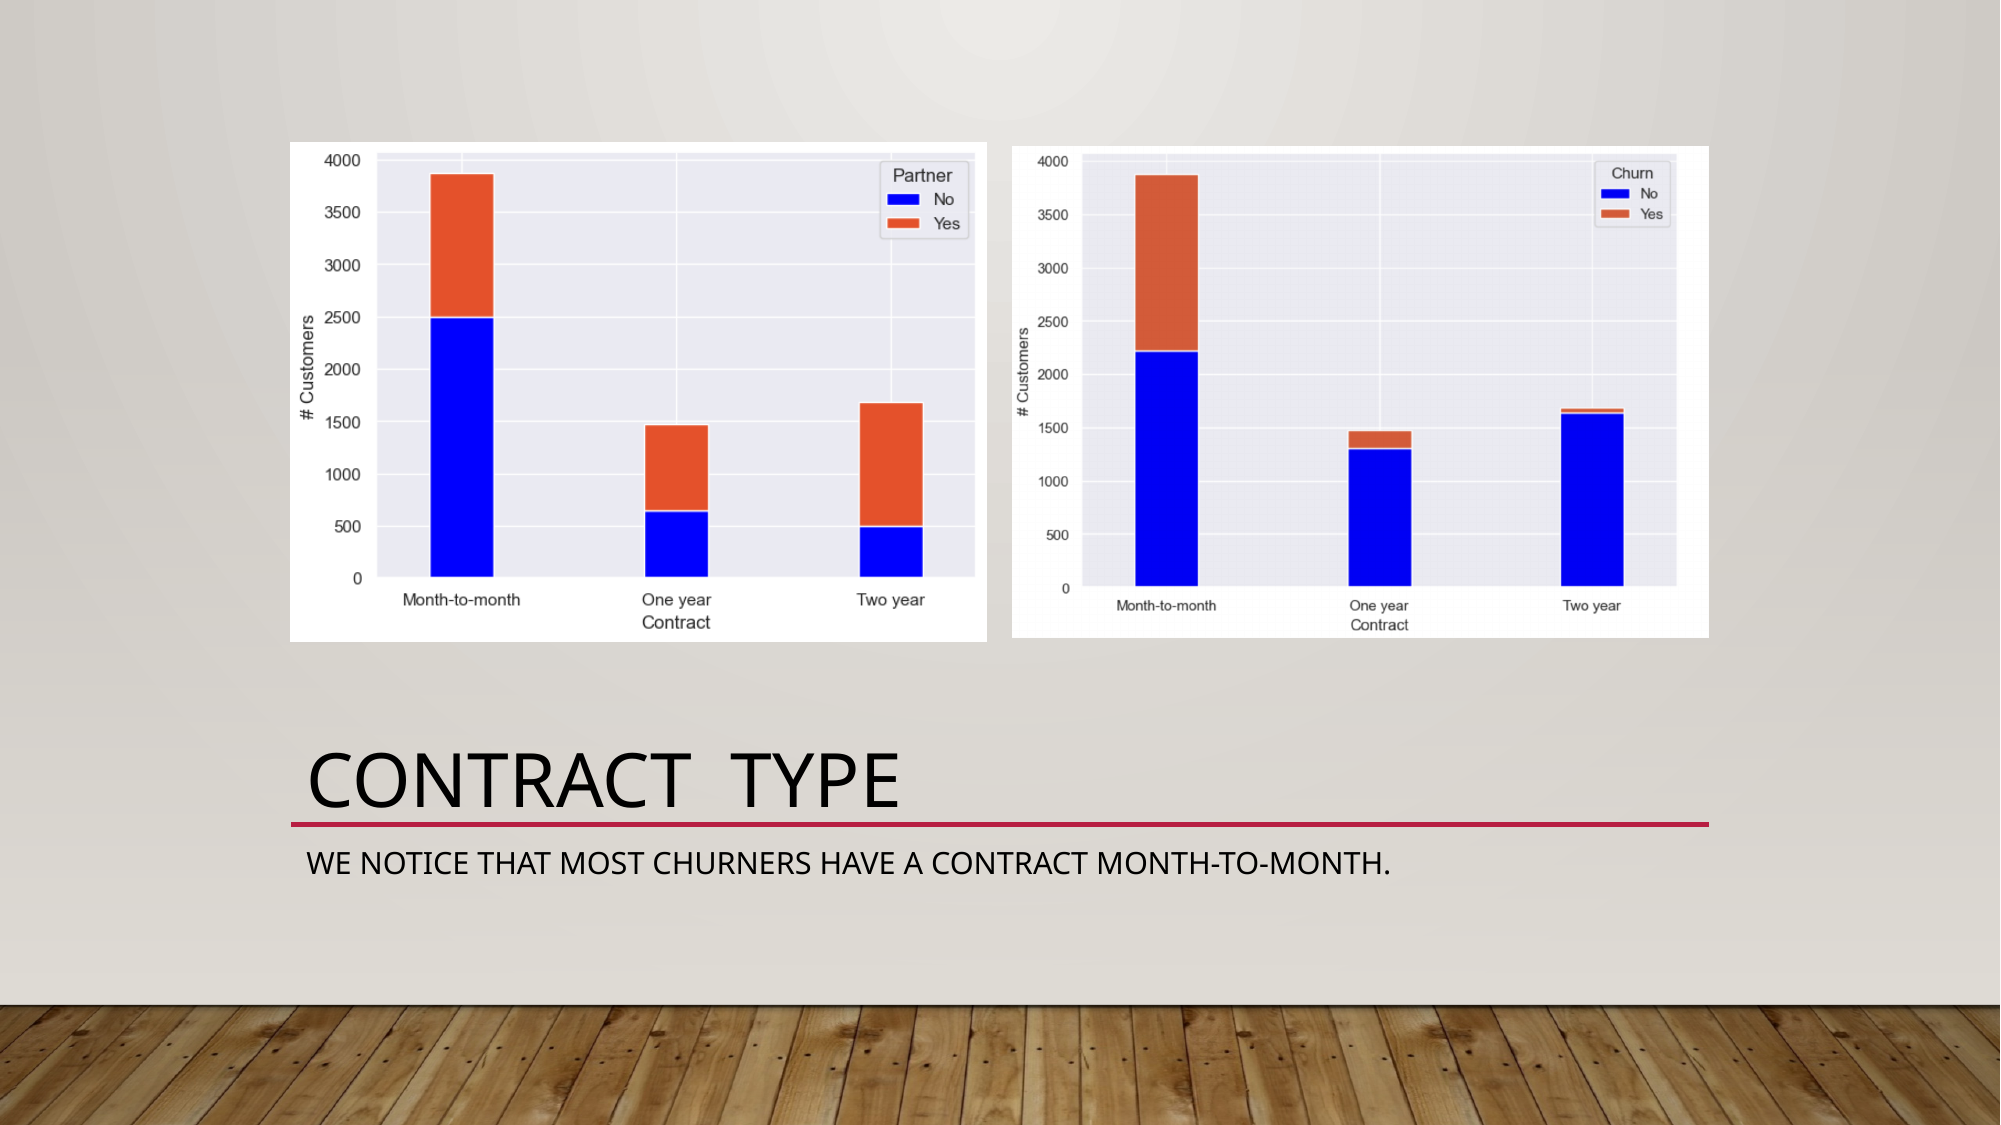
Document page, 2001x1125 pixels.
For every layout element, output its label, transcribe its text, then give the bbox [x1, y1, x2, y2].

text_box [0, 0, 2000, 330]
title Contract type [291, 731, 1709, 822]
picture [290, 142, 987, 643]
picture [1012, 146, 1709, 638]
list we notice that most churners have a contract month-to-month. [291, 827, 1709, 896]
text_box [0, 330, 2000, 1004]
picture [0, 1006, 2000, 1125]
